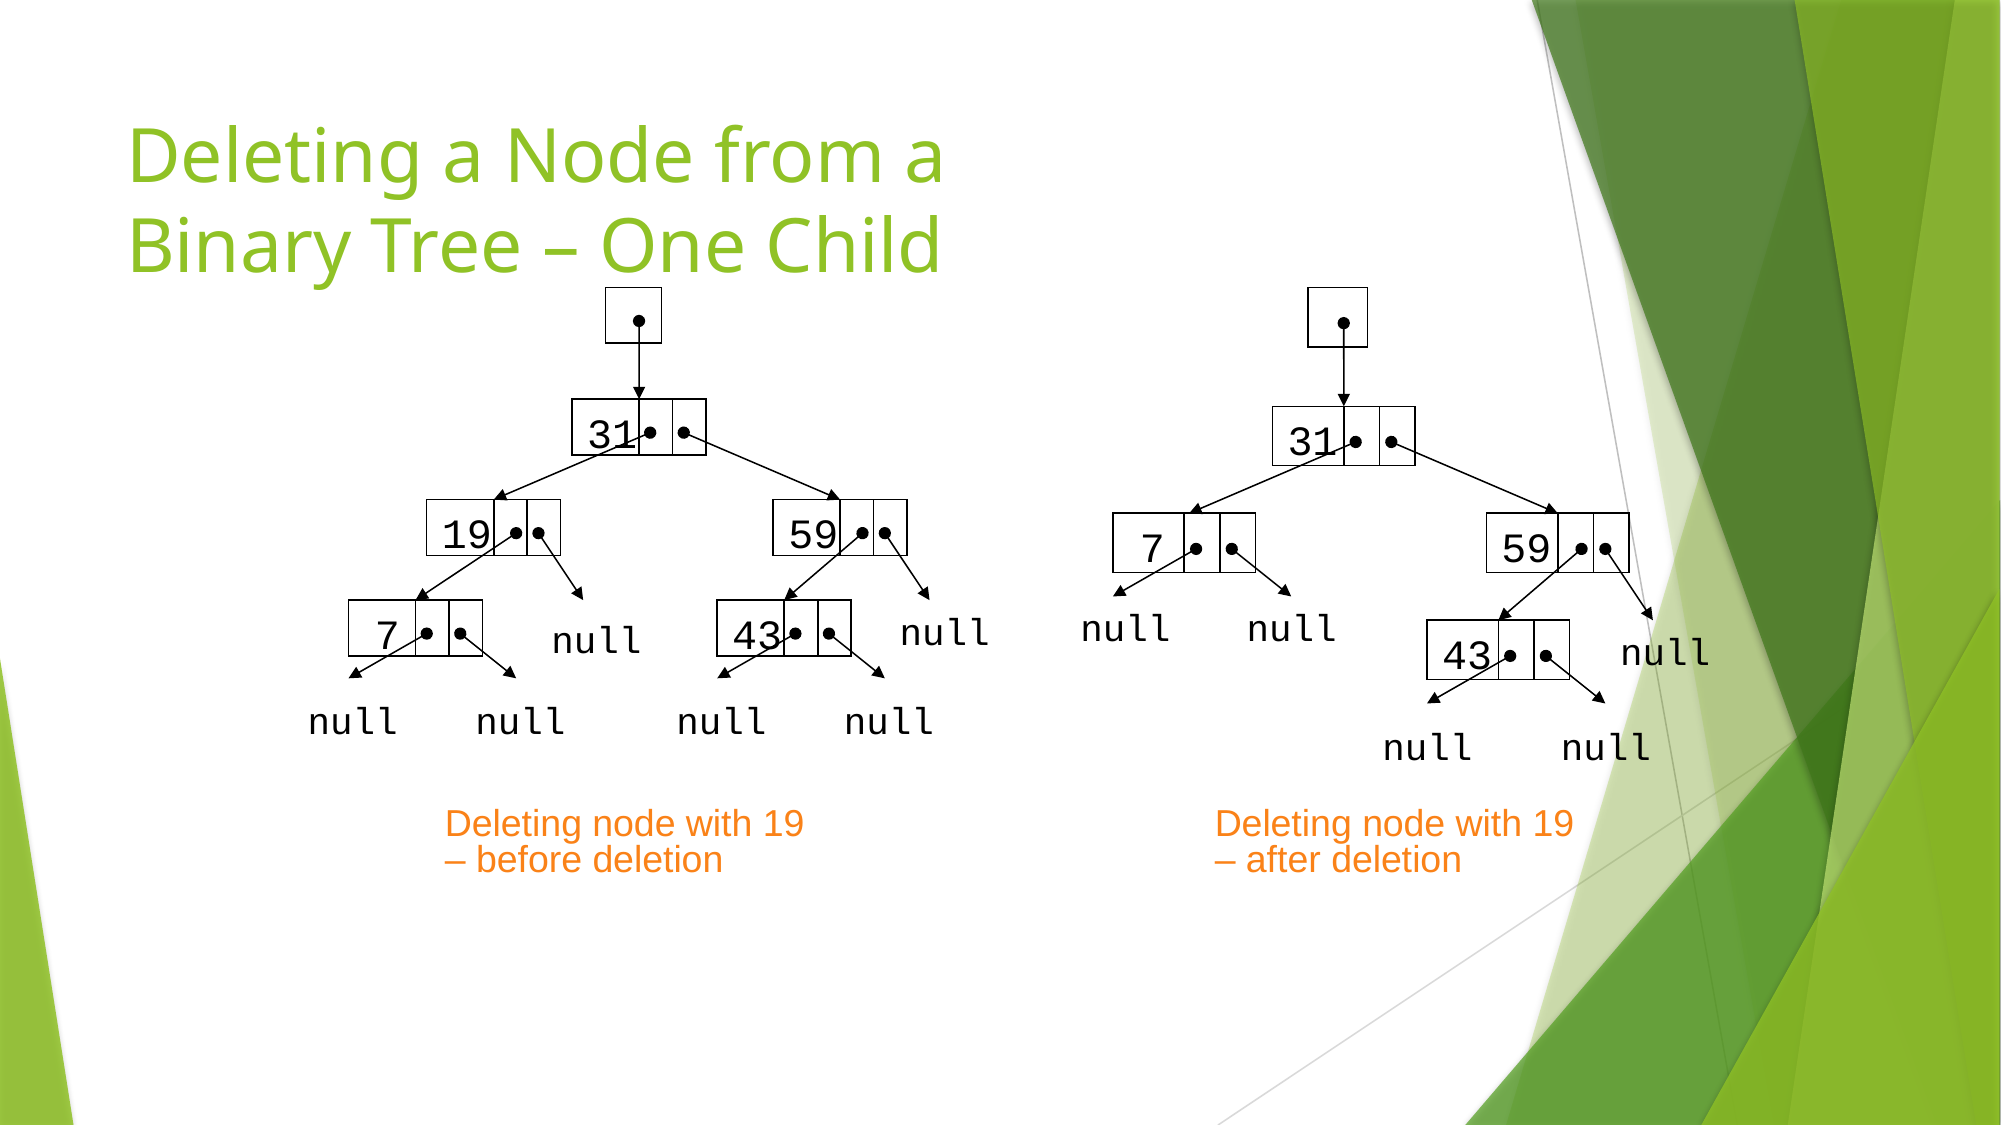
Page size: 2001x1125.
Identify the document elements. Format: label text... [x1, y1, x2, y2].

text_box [1064, 286, 1727, 776]
title Deleting a Node from a Binary Tree – One Child [111, 99, 1522, 317]
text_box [292, 286, 1006, 751]
text_box Deleting node with 19 – before deletion [430, 799, 846, 887]
text_box Deleting node with 19 – after deletion [1200, 800, 1616, 888]
